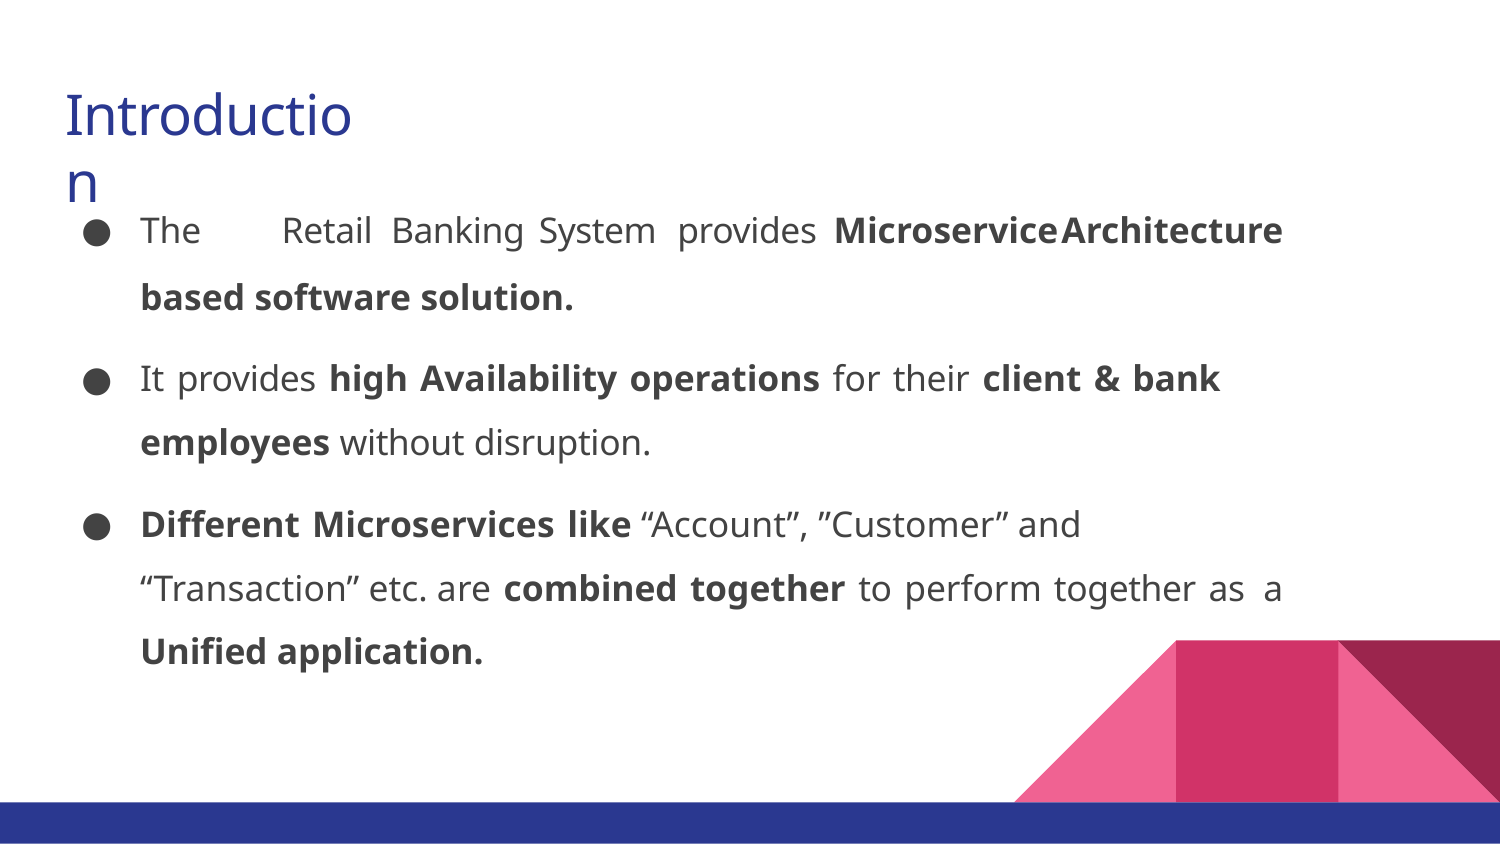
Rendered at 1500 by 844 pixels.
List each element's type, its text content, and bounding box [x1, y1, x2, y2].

title Introduction [63, 77, 370, 220]
text_box The Retail Banking System provides Microservice Architecture based software solution. It provides high Availability operations for their client & bank employees without disruption. Different Microservices like “Account”, ”Customer” and “Transaction” etc. are combined together to perform together as a Uniﬁed application. [79, 184, 1300, 672]
